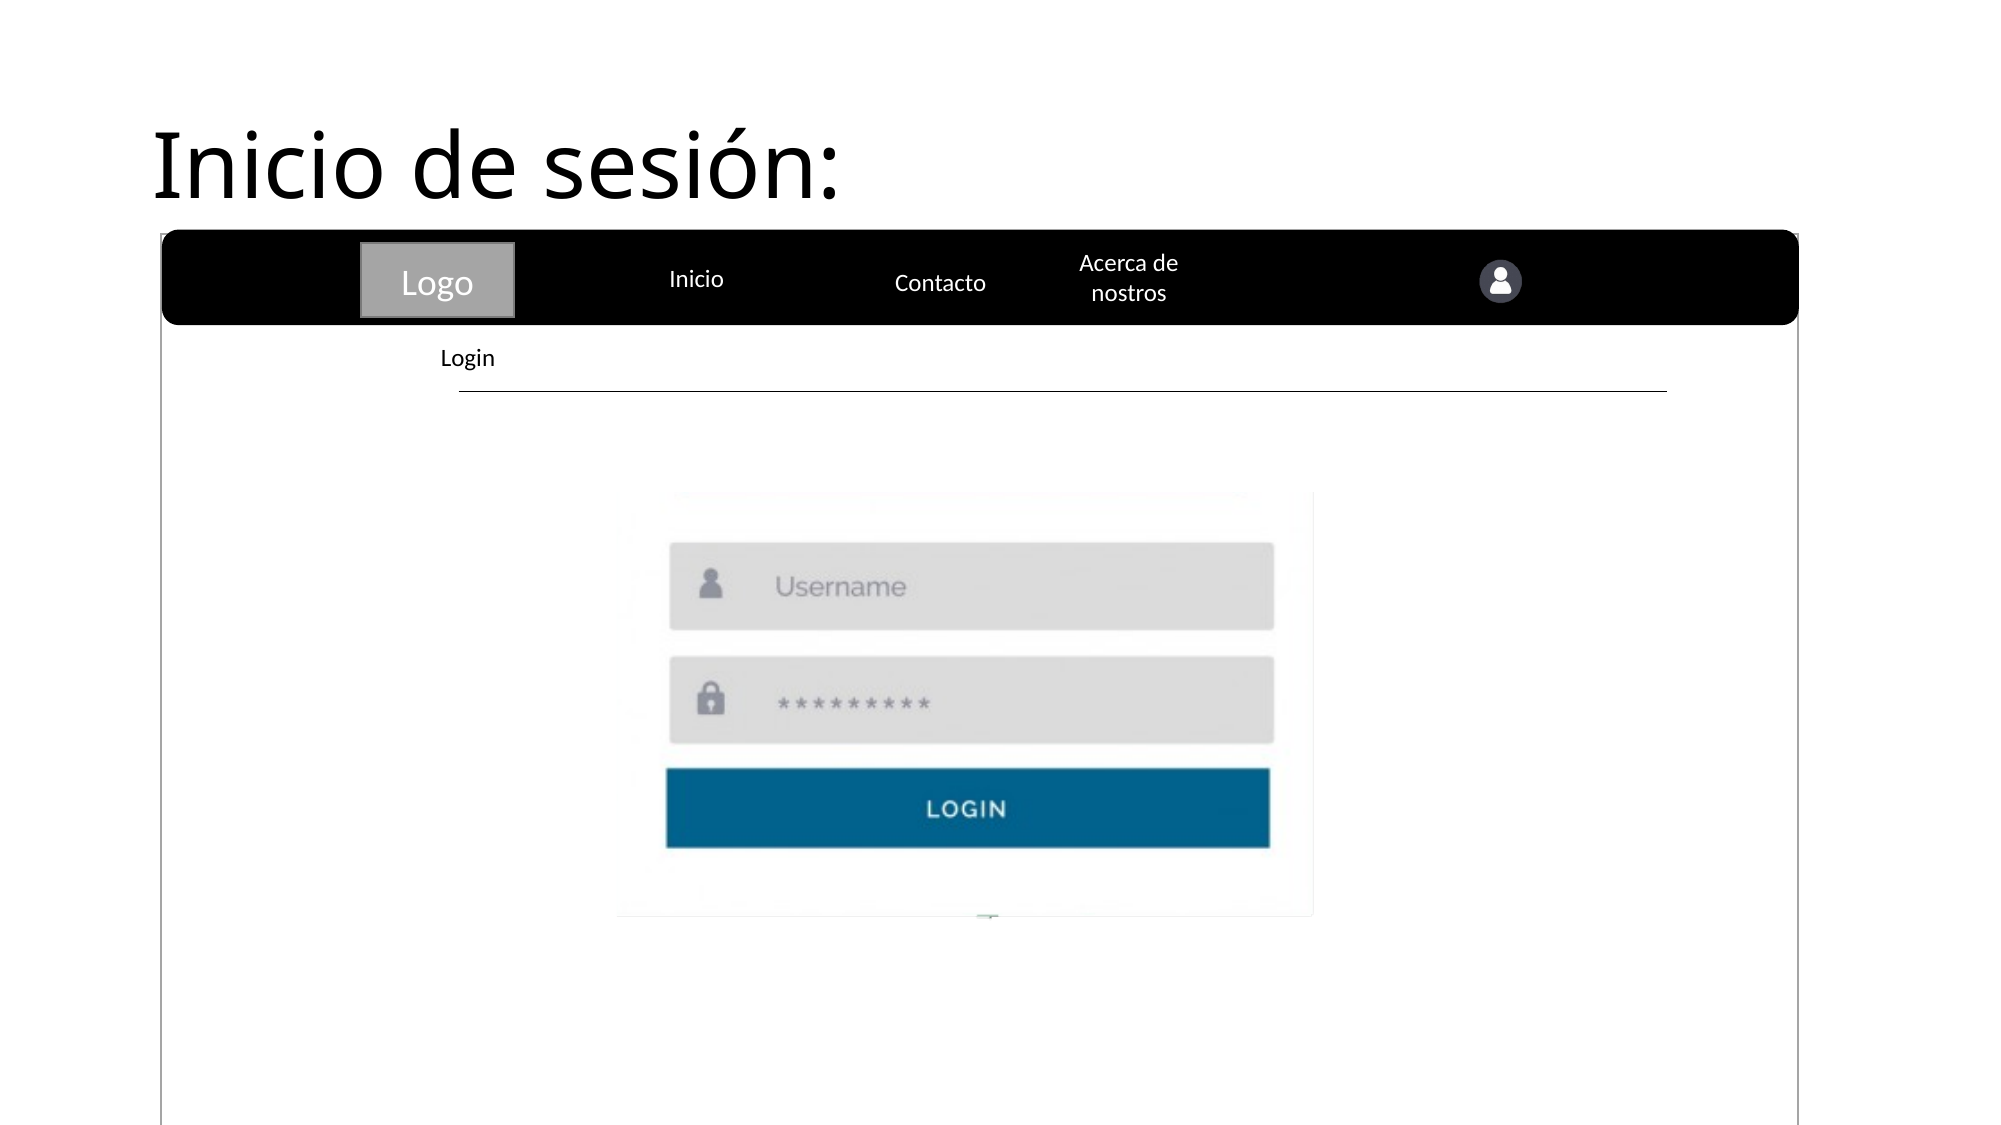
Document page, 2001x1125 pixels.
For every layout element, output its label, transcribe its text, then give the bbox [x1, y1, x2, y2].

text_box Contacto [863, 238, 1019, 324]
text_box [160, 233, 1799, 1125]
text_box Logo [360, 242, 515, 318]
title Inicio de sesión: [137, 59, 1863, 278]
picture [616, 492, 1315, 926]
text_box Login [276, 333, 1744, 379]
text_box Inicio [616, 235, 777, 321]
picture [1470, 257, 1531, 306]
text_box Acerca de nostros [1042, 233, 1216, 319]
text_box [161, 229, 1799, 326]
